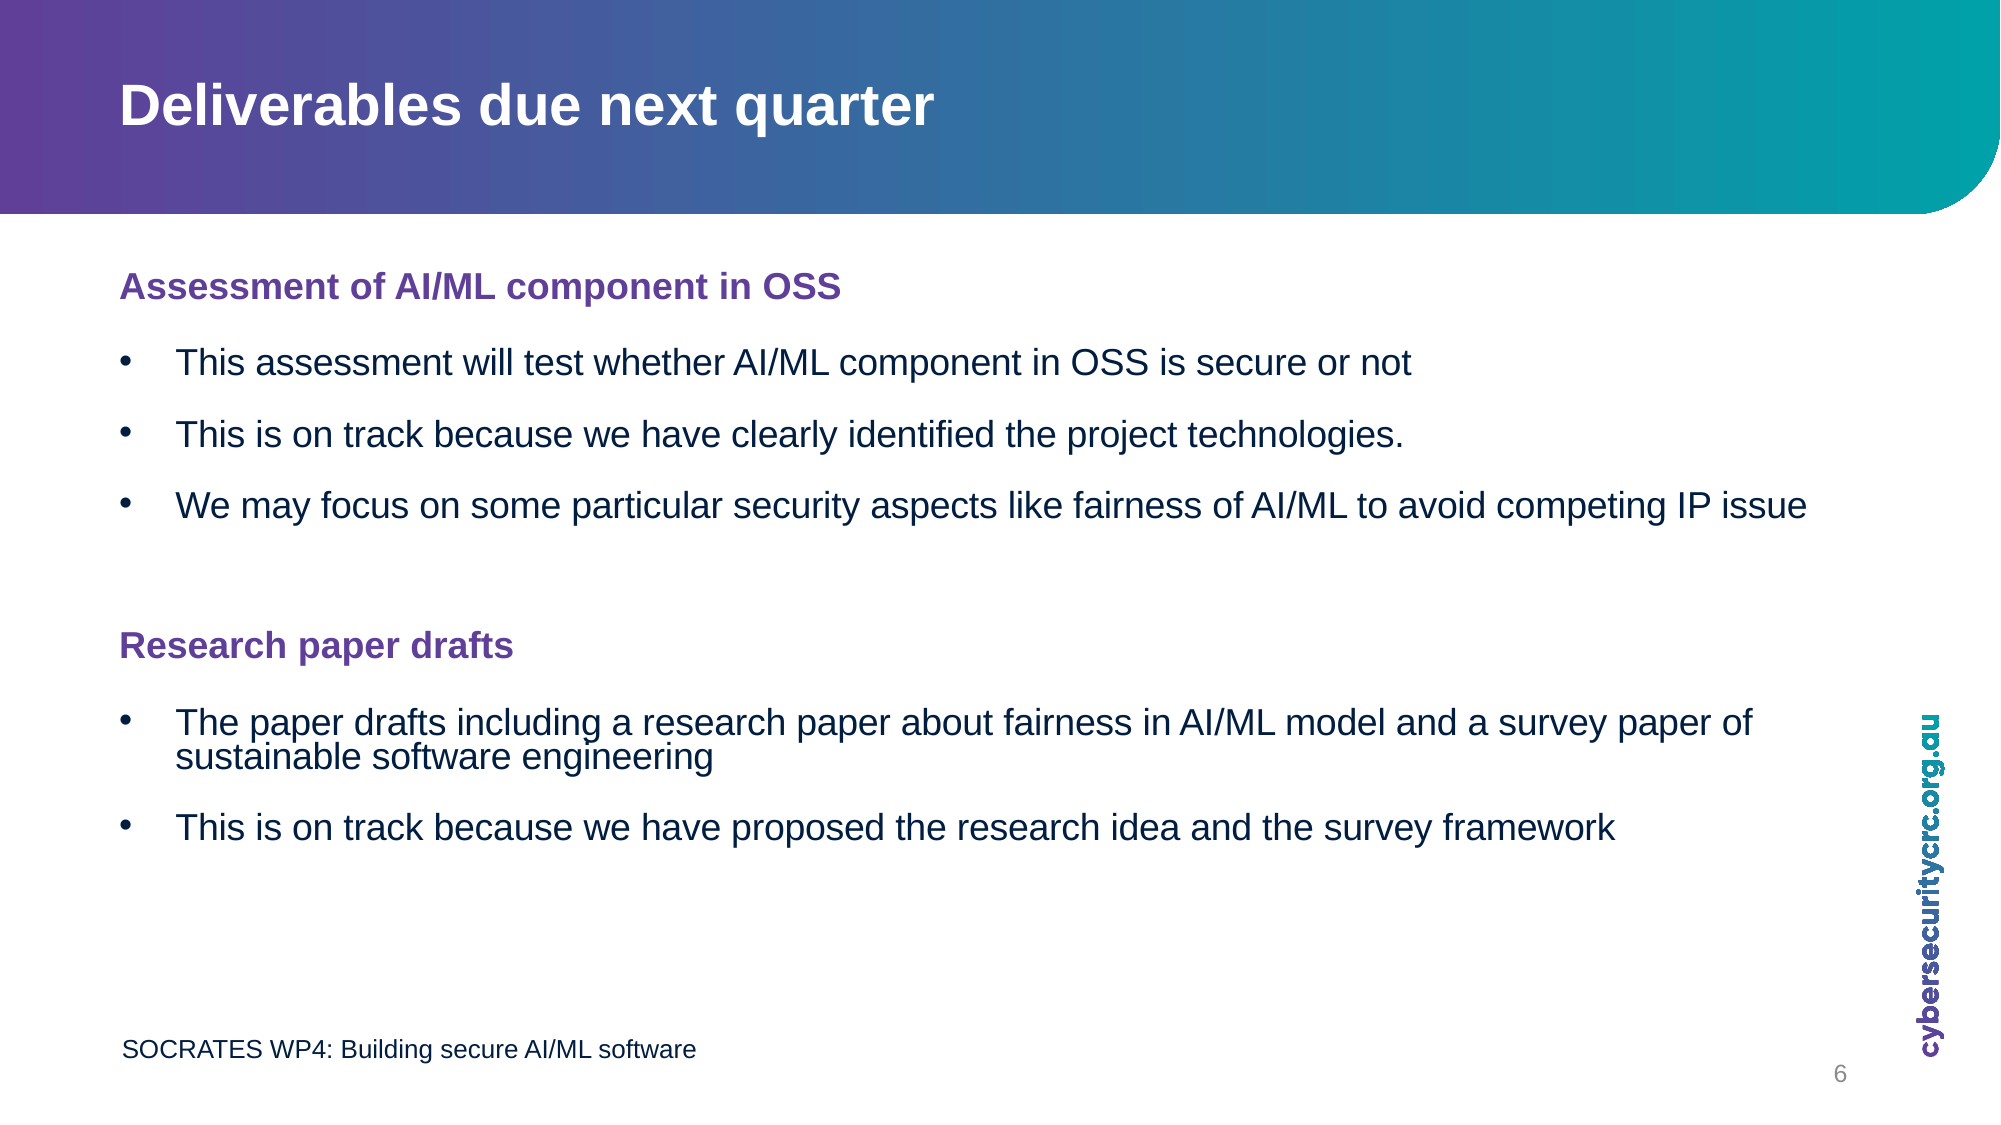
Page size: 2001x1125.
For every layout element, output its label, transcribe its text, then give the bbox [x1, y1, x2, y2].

list Assessment of AI/ML component in OSS This assessment will test whether AI/ML component in OSS is secure or not This is on track because we have clearly identified the project technologies. We may focus on some particular security aspects like fairness of AI/ML to avoid competing IP issue Research paper drafts The paper drafts including a research paper about fairness in AI/ML model and a survey paper of sustainable software engineering This is on track because we have proposed the research idea and the survey framework [104, 259, 1863, 965]
footer SOCRATES WP4: Building secure AI/ML software [104, 1017, 1251, 1078]
title Deliverables due next quarter [104, 67, 1863, 206]
slide_number 6 [1412, 1042, 1863, 1103]
